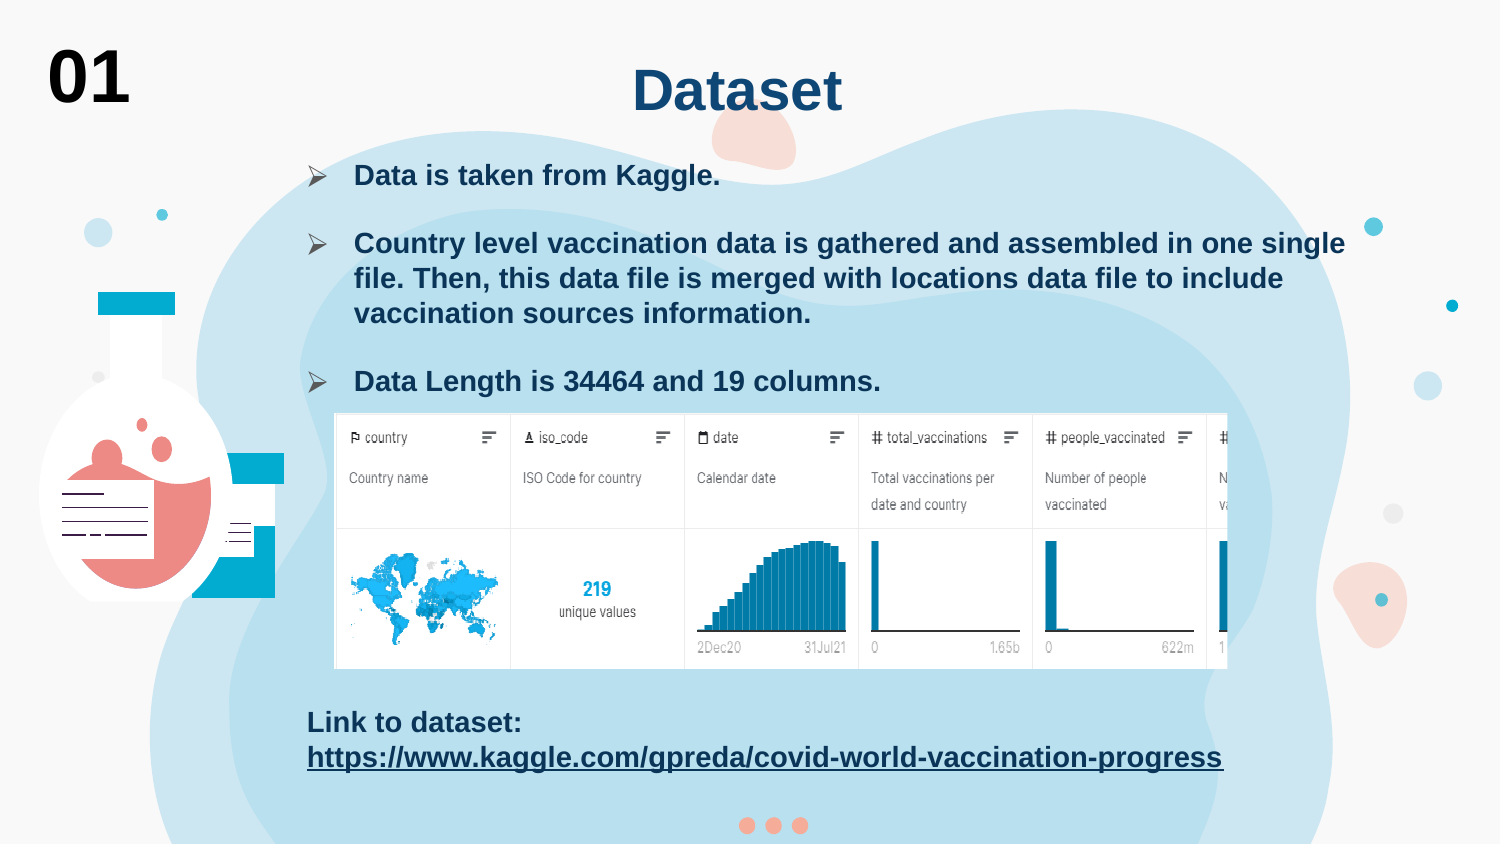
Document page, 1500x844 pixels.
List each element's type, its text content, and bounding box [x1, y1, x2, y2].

text_box 01 [32, 3, 231, 141]
picture [333, 413, 1228, 670]
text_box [38, 292, 284, 602]
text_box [736, 814, 811, 837]
list Data is taken from Kaggle. Country level vaccination data is gathered and assembled in one single file. Then, this data file is merged with locations data file to include vaccination sources information. Data Length is 34464 and 19 columns. Link to dataset: https://www.kaggle.com/gpreda/covid-world-vaccination-progress [291, 140, 1387, 341]
title Dataset [617, 0, 1062, 138]
